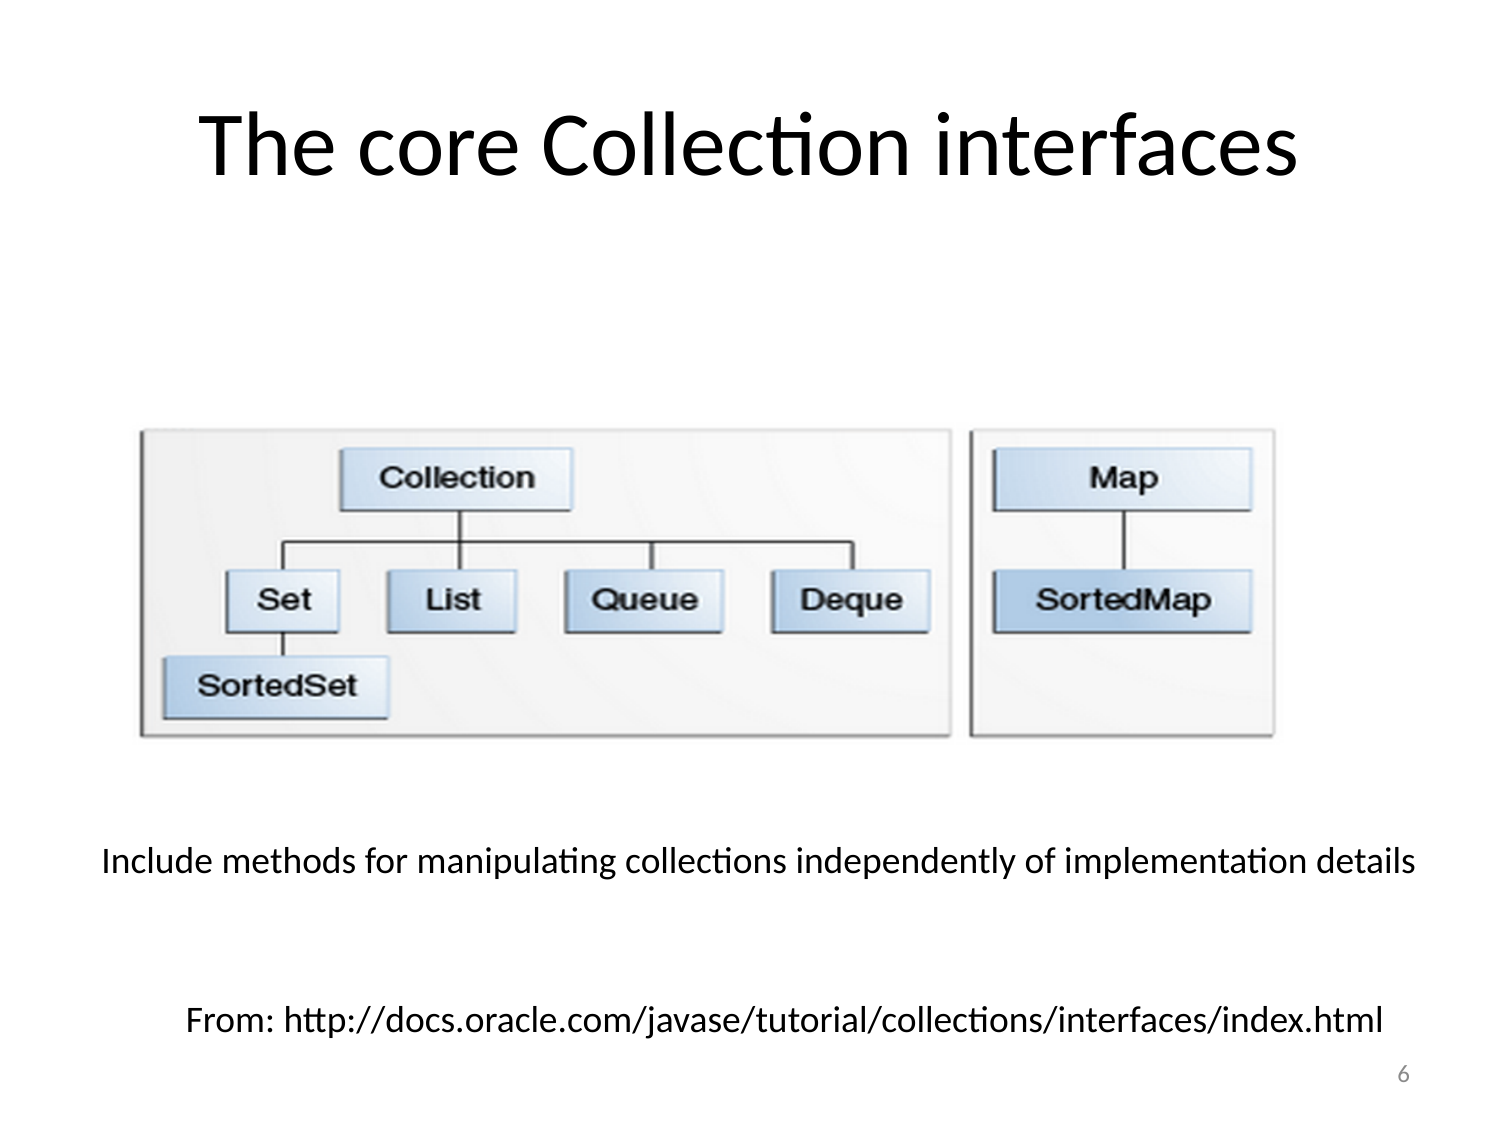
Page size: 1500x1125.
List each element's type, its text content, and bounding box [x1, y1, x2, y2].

slide_number 6 [1074, 1042, 1425, 1103]
text_box From: http://docs.oracle.com/javase/tutorial/collections/interfaces/index.html [171, 987, 1409, 1047]
picture [97, 397, 1314, 783]
title The core Collection interfaces [75, 45, 1425, 233]
text_box Include methods for manipulating collections independently of implementation details [86, 829, 1433, 889]
